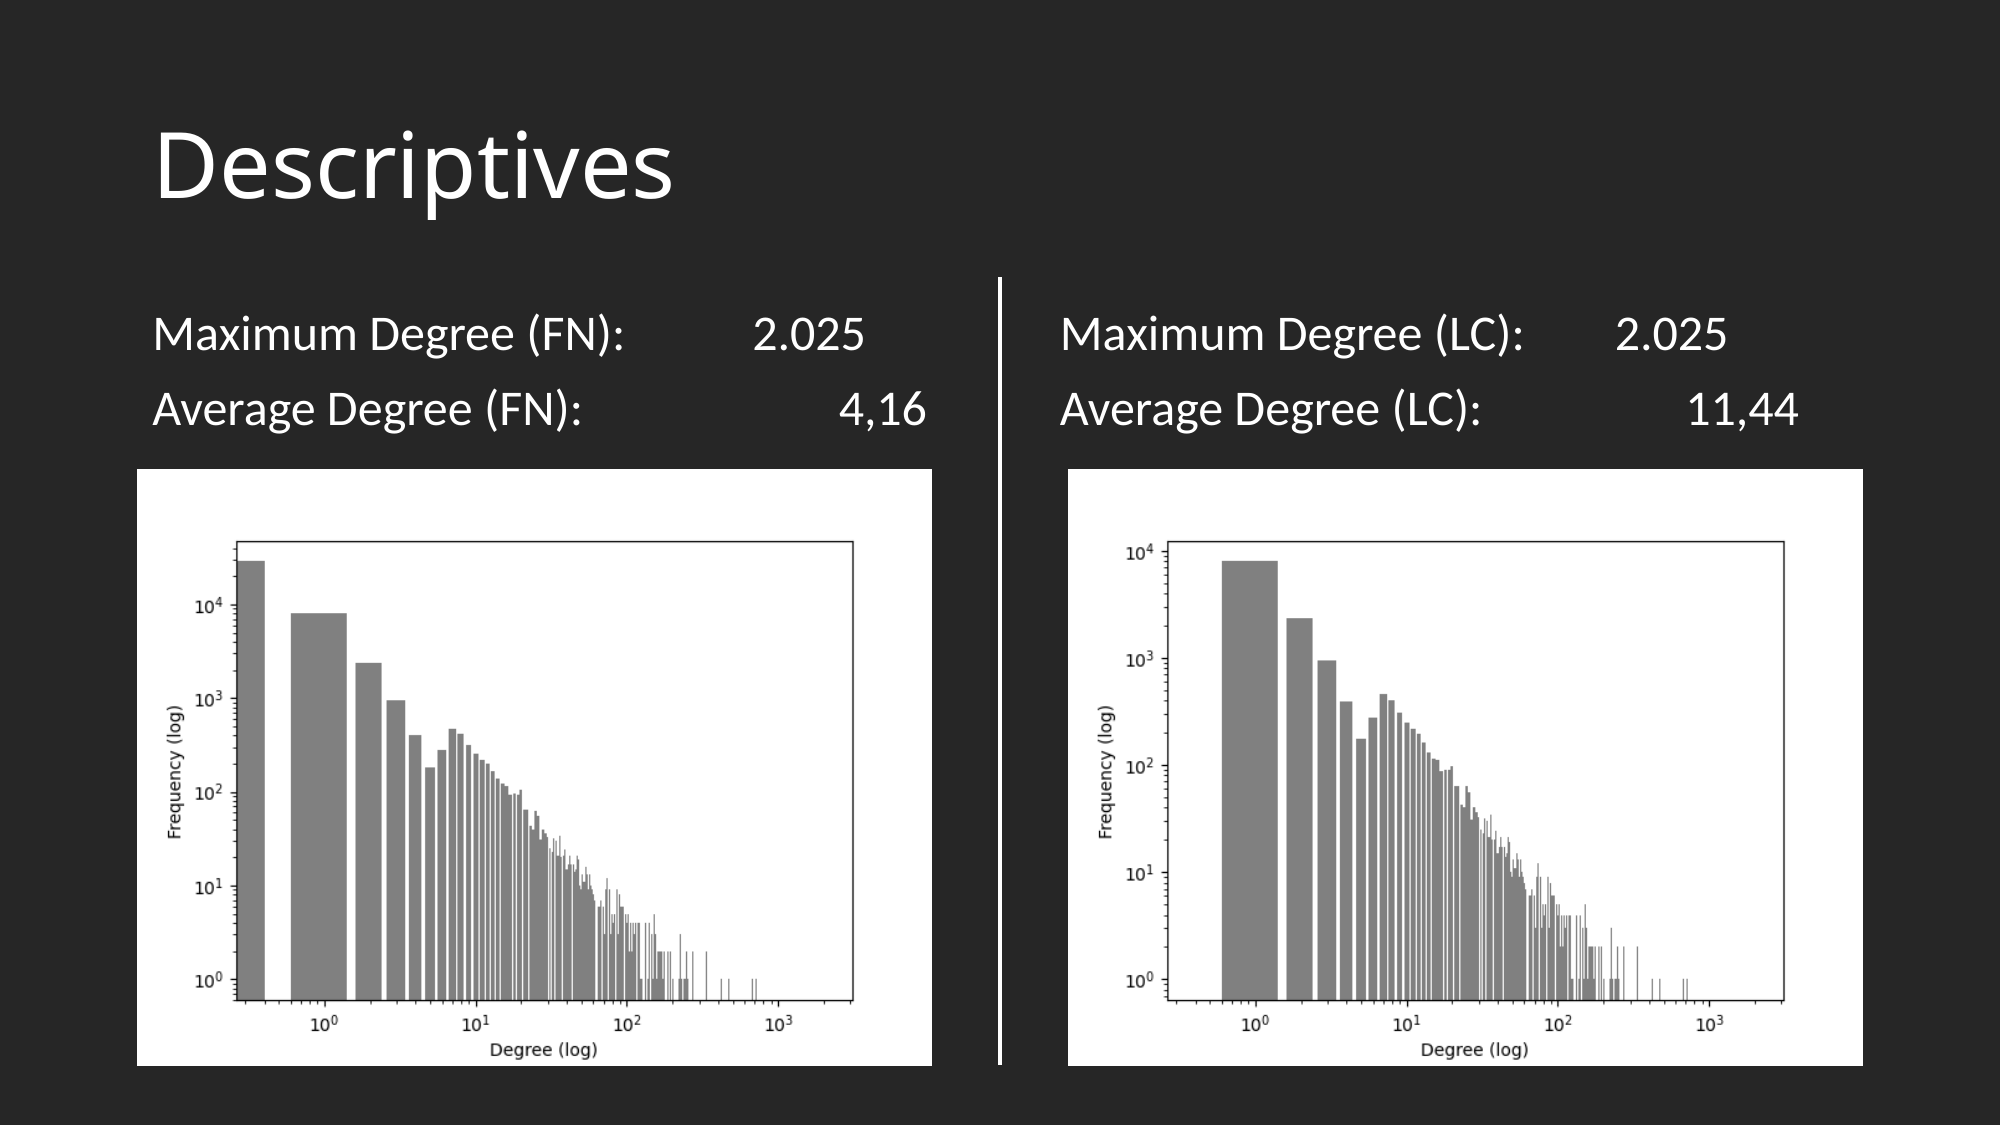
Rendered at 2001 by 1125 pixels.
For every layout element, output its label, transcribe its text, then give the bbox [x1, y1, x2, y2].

title Descriptives [137, 59, 1863, 278]
list Maximum Degree (FN): 2.025 Average Degree (FN): 4,16 [137, 299, 998, 1014]
picture [137, 469, 932, 1066]
text_box Maximum Degree (LC): 2.025 Average Degree (LC): 11,44 [1002, 299, 1863, 1014]
picture [1068, 469, 1863, 1066]
